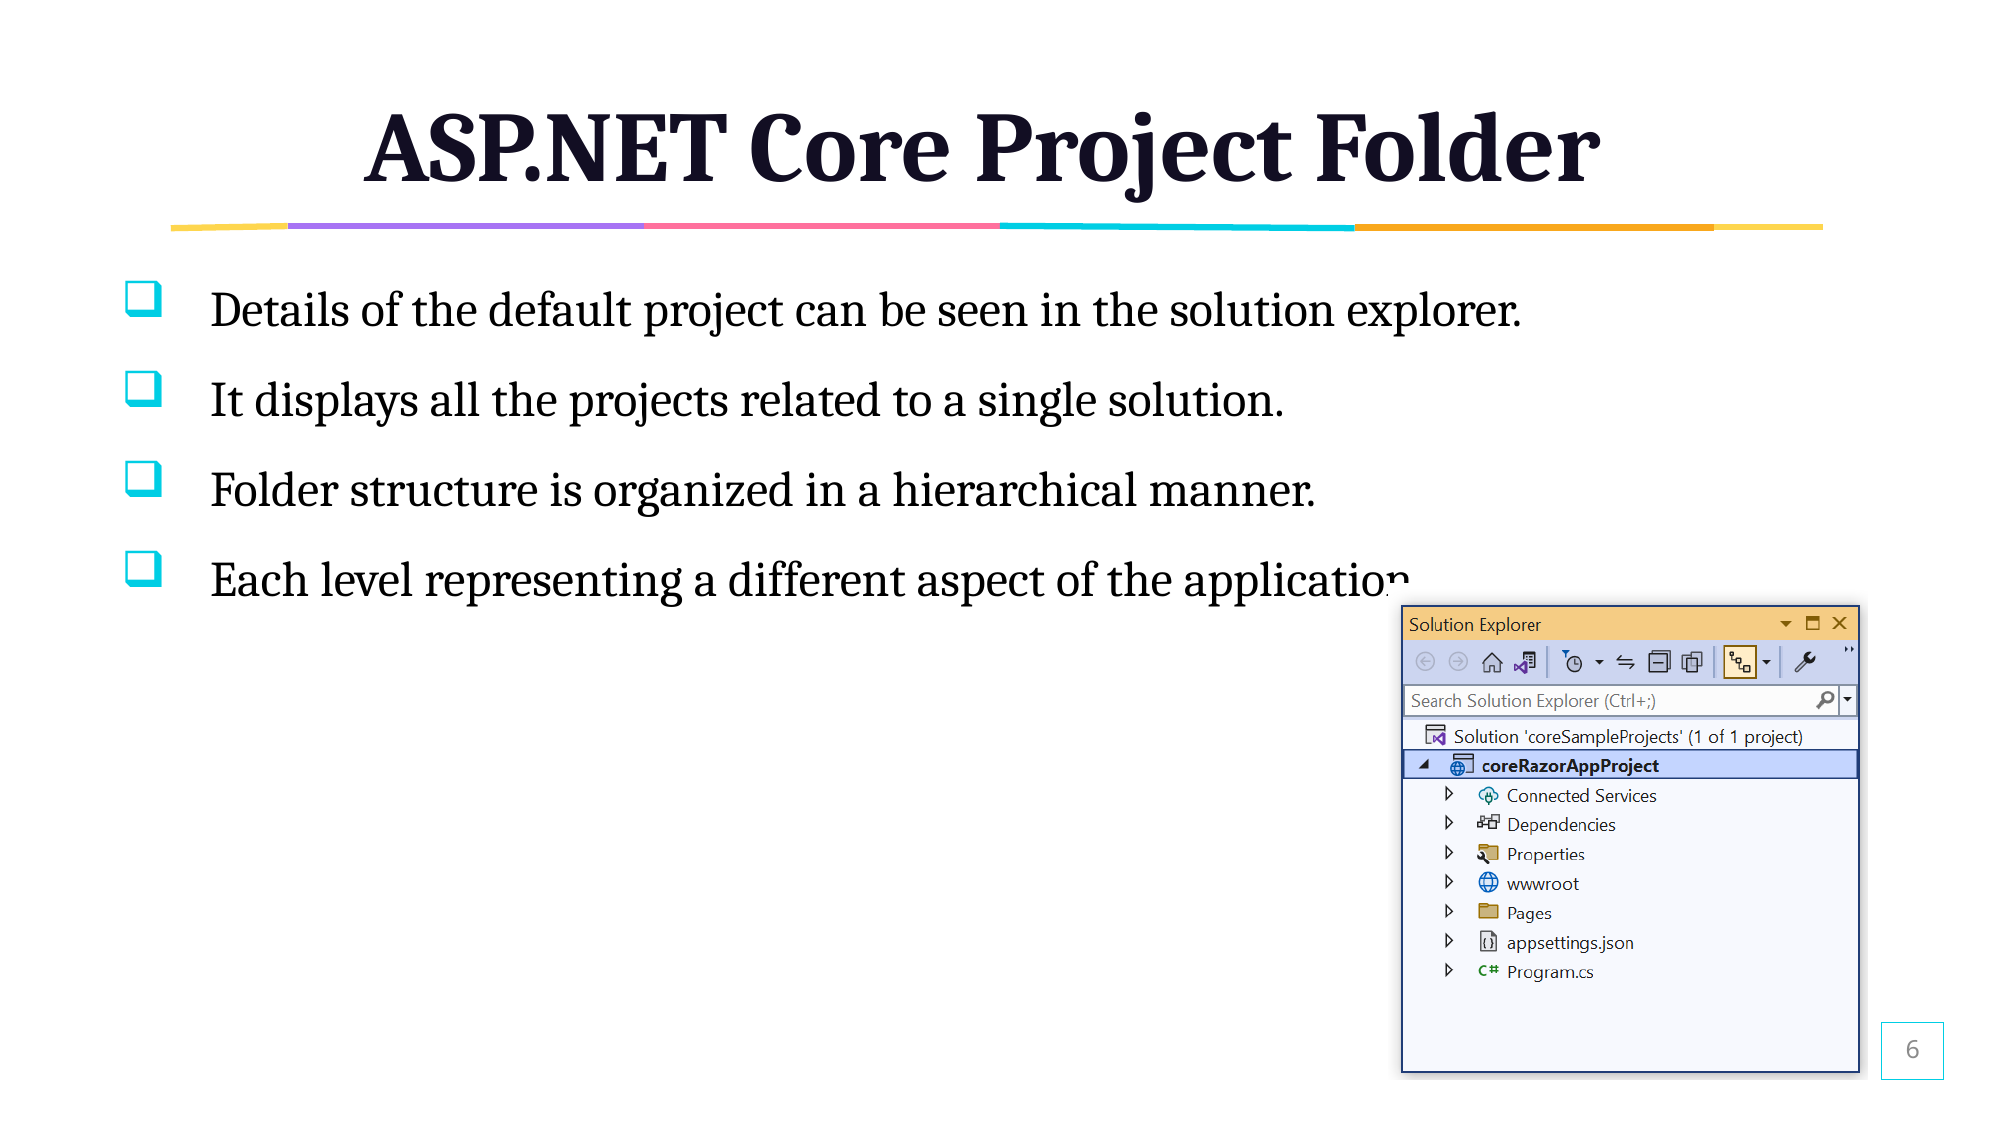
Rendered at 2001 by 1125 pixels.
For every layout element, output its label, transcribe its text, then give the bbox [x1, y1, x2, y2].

picture [1387, 583, 1868, 1080]
list Details of the default project can be seen in the solution explorer. It displays all the projects related to a single solution. Folder structure is organized in a hierarchical manner. Each level representing a different aspect of the application. [106, 238, 1736, 944]
slide_number 6 [1881, 1022, 1944, 1080]
title ASP.NET Core Project Folder [106, 75, 1882, 209]
